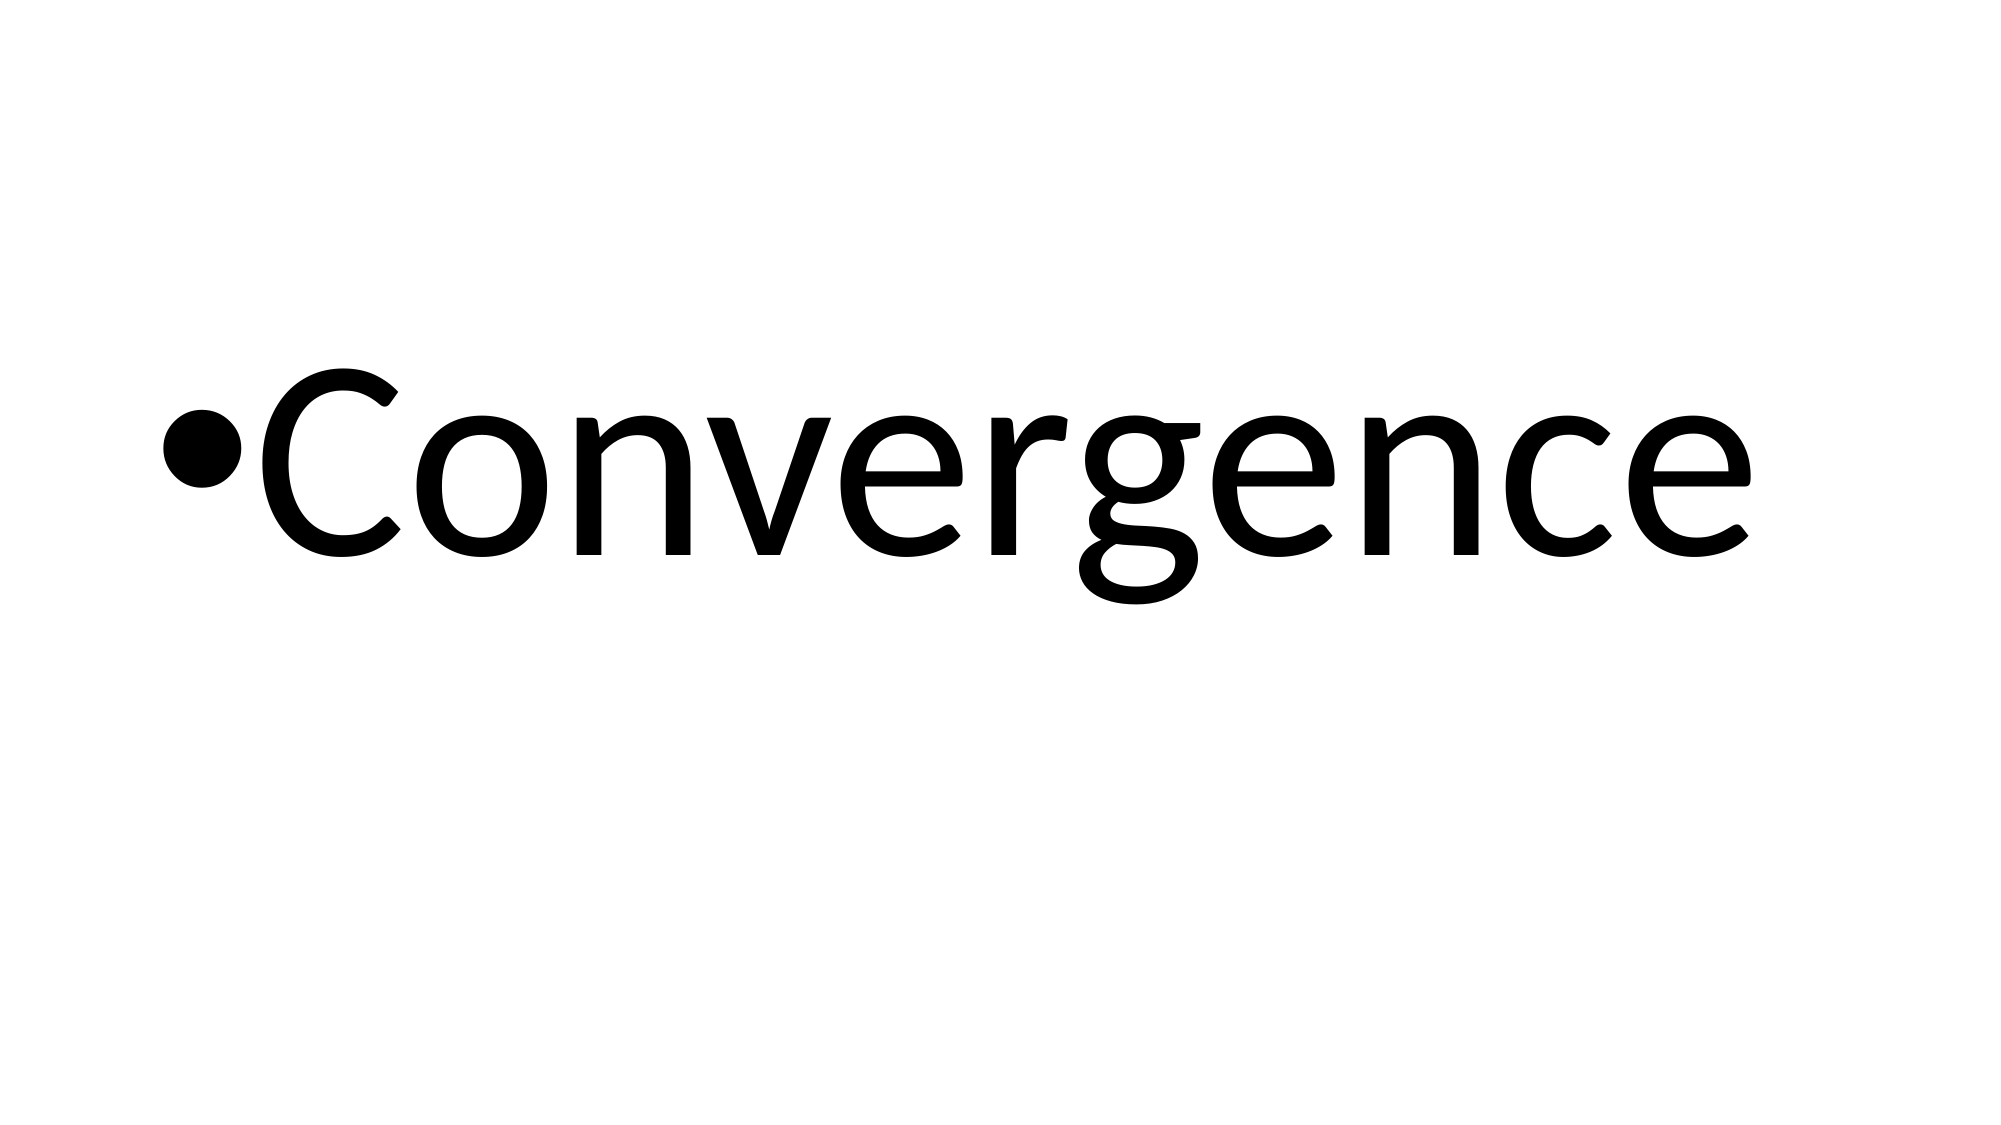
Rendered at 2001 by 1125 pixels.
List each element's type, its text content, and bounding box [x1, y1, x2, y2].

list Convergence [137, 299, 1863, 1014]
